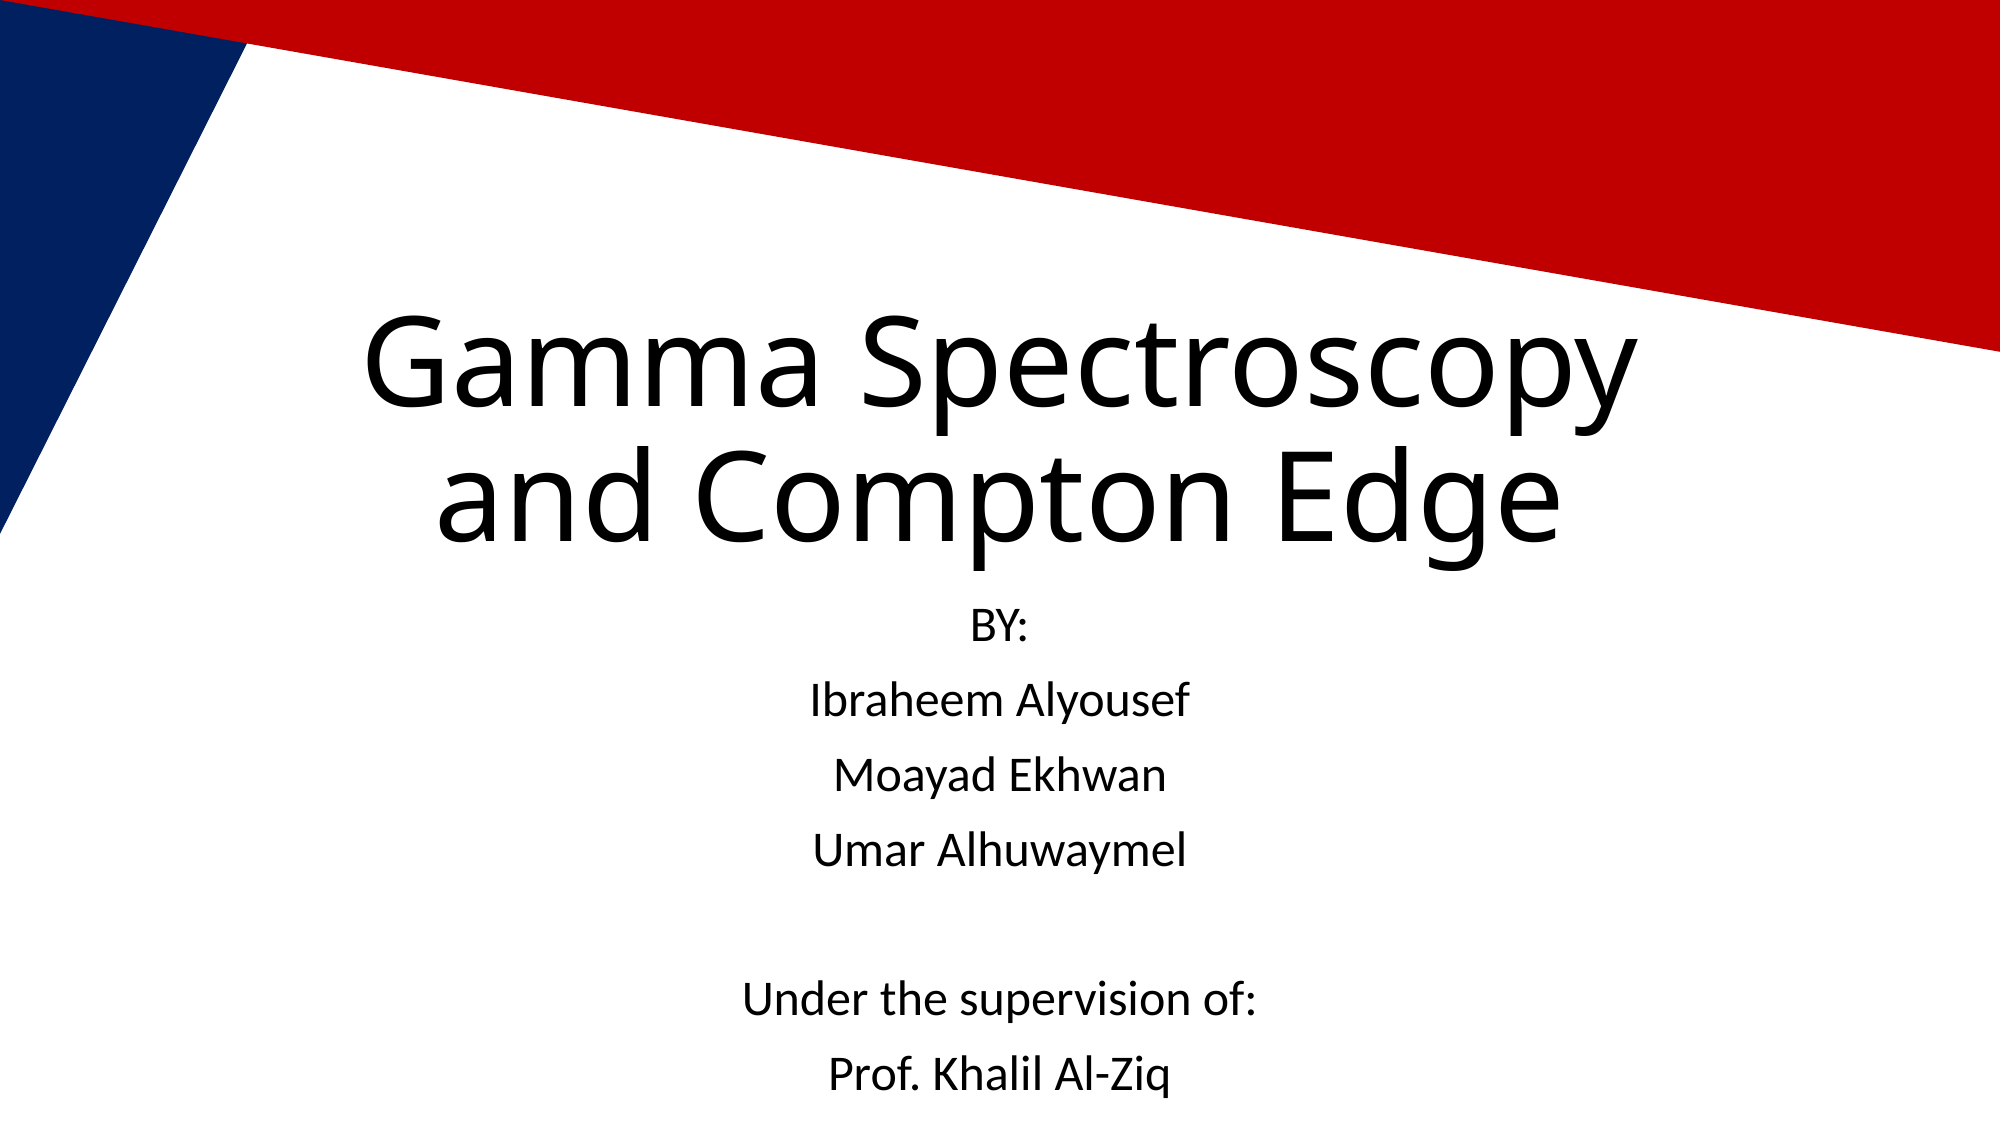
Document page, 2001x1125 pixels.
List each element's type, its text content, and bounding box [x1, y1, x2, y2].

text_box [0, 2, 248, 535]
text_box [0, 0, 2000, 353]
subtitle BY: Ibraheem Alyousef Moayad Ekhwan Umar Alhuwaymel Under the supervision of: Prof. Khalil Al-Ziq [249, 590, 1750, 1125]
title Gamma Spectroscopy and Compton Edge [249, 184, 1750, 576]
